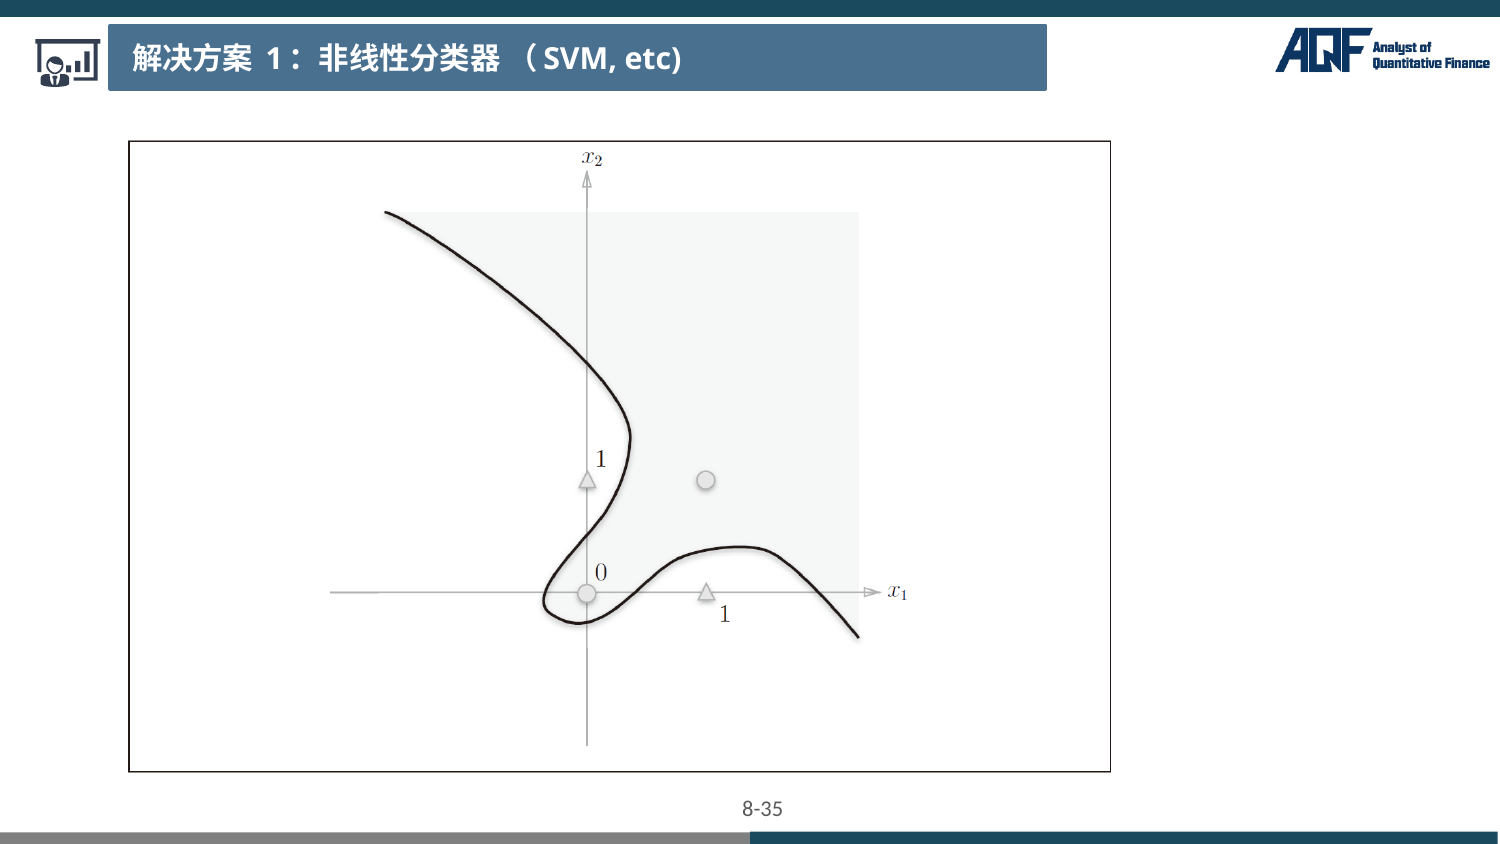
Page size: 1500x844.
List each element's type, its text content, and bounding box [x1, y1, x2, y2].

list 解决方案 1：非线性分类器 （SVM, etc) [117, 32, 1039, 84]
picture [1252, 2, 1500, 102]
picture [113, 126, 1136, 784]
